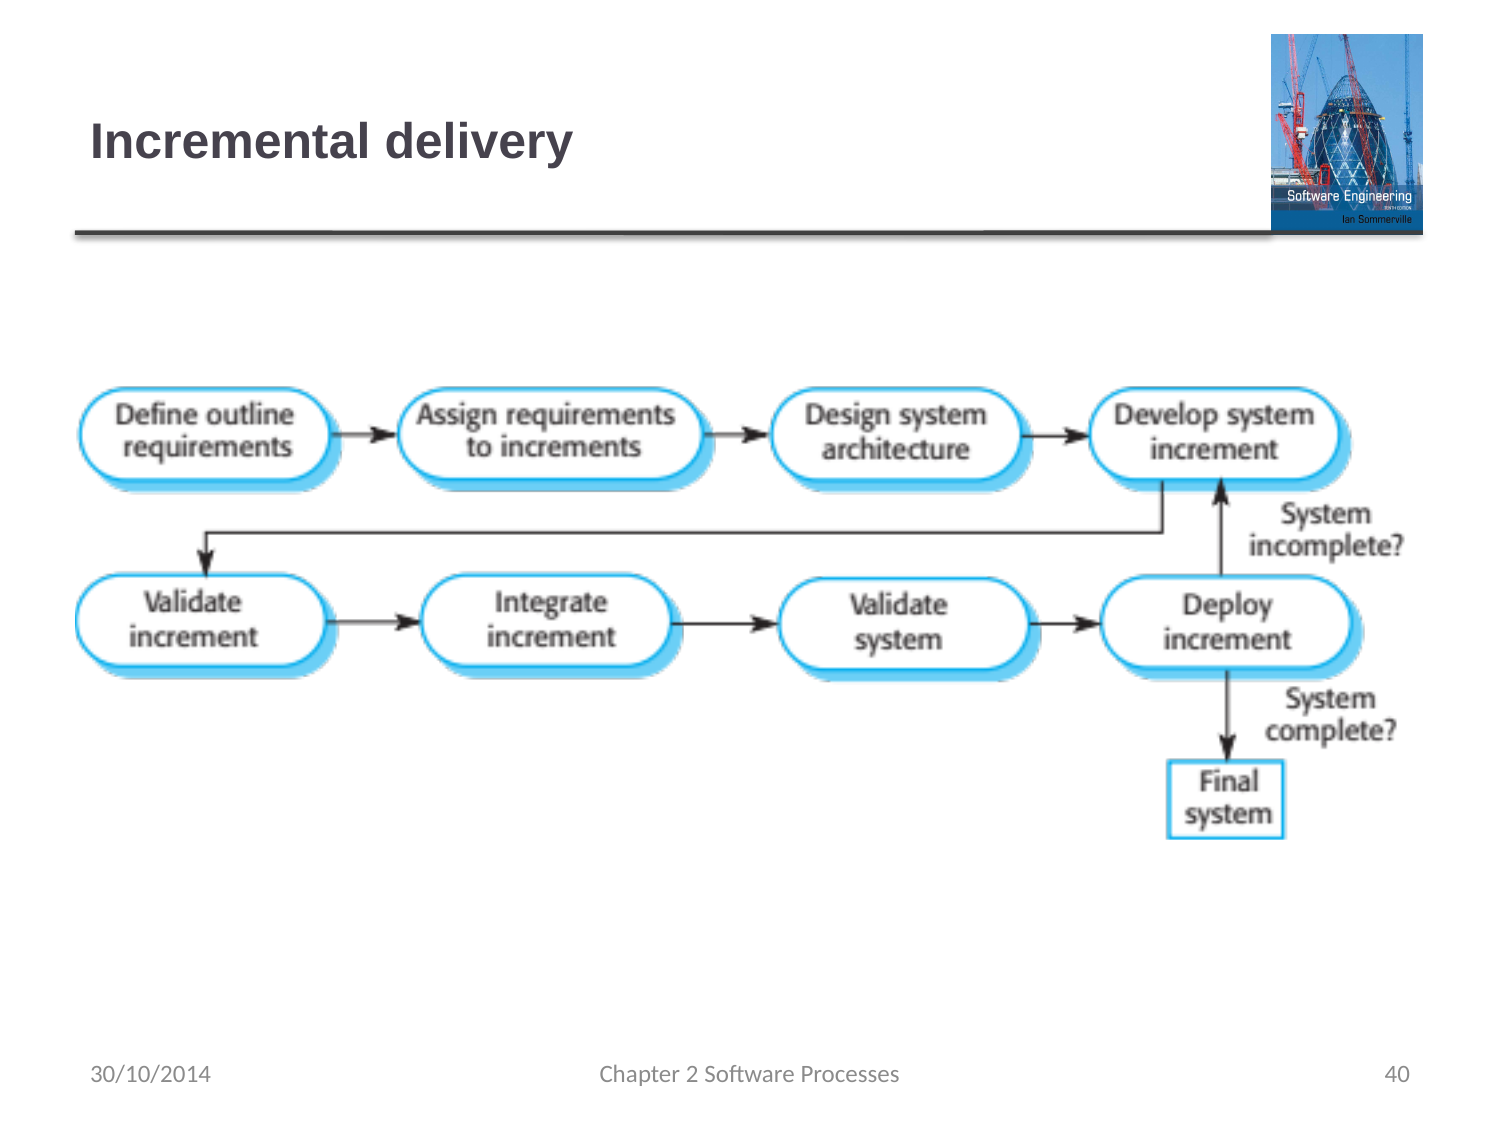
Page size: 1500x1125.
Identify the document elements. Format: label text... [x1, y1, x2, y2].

picture [1271, 34, 1423, 230]
title Incremental delivery [74, 44, 1272, 233]
footer Chapter 2 Software Processes [512, 1042, 988, 1103]
picture [74, 385, 1416, 841]
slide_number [75, 1042, 425, 1103]
slide_number 40 [1074, 1042, 1425, 1103]
